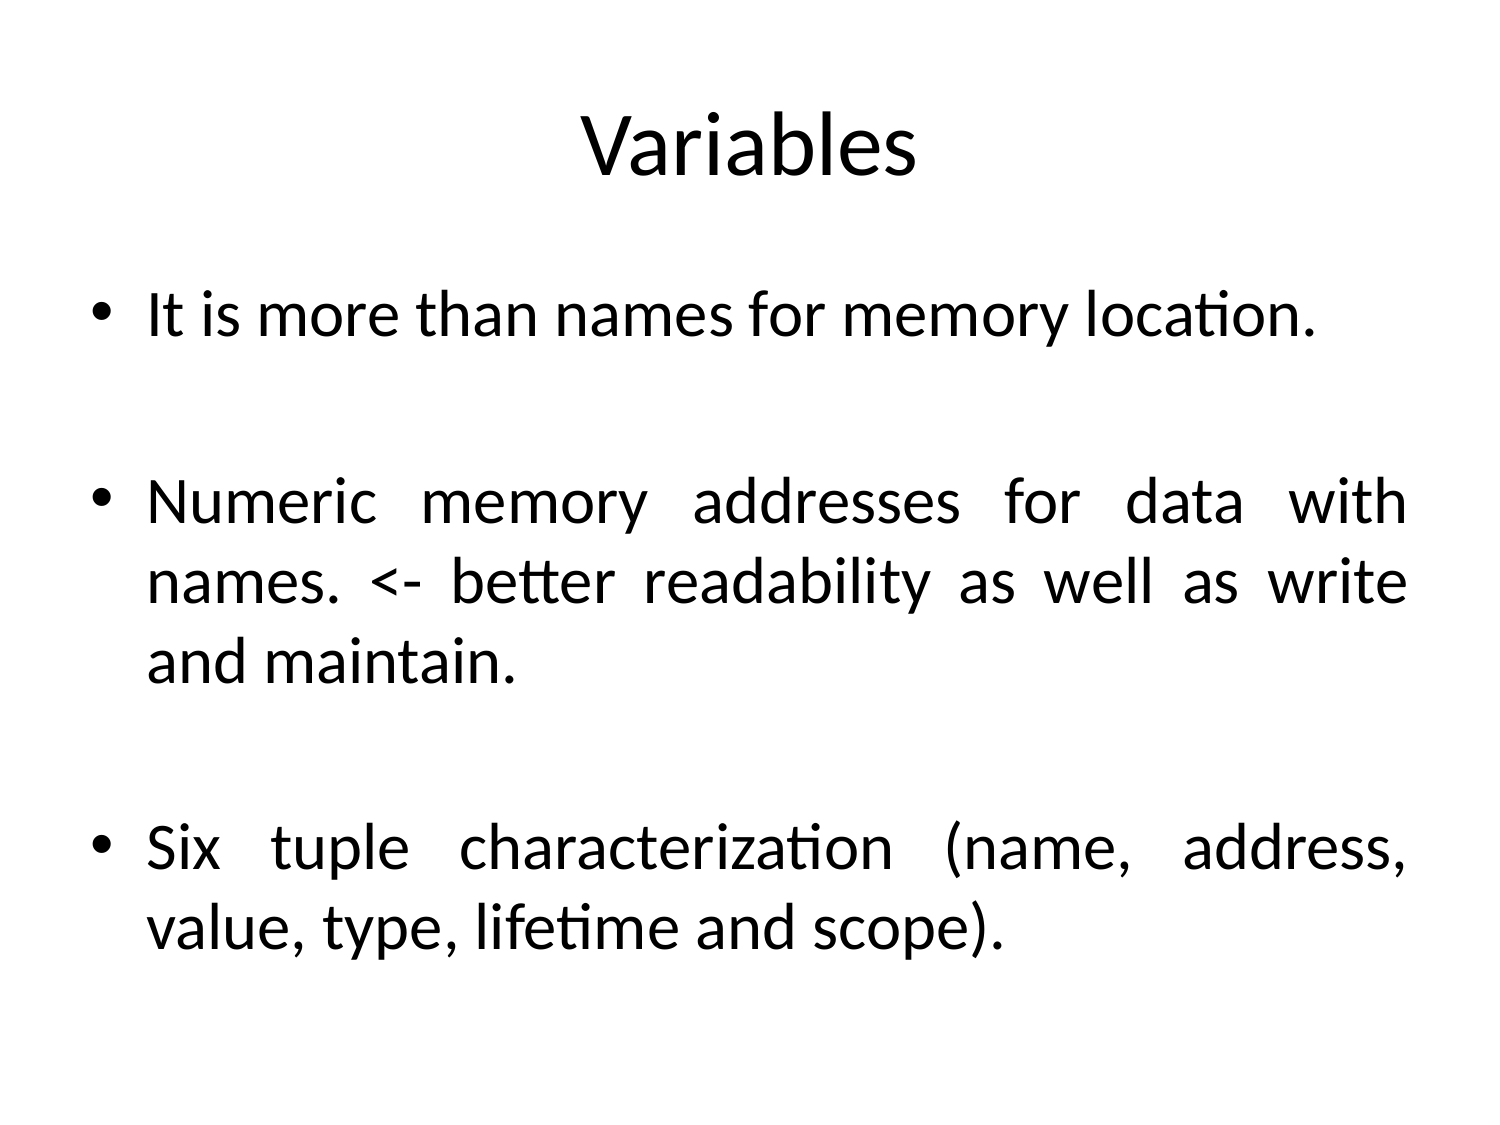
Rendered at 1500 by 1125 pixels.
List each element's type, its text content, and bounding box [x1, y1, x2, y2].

title Variables [75, 45, 1425, 233]
list It is more than names for memory location. Numeric memory addresses for data with names. <- better readability as well as write and maintain. Six tuple characterization (name, address, value, type, lifetime and scope). [75, 262, 1425, 1005]
